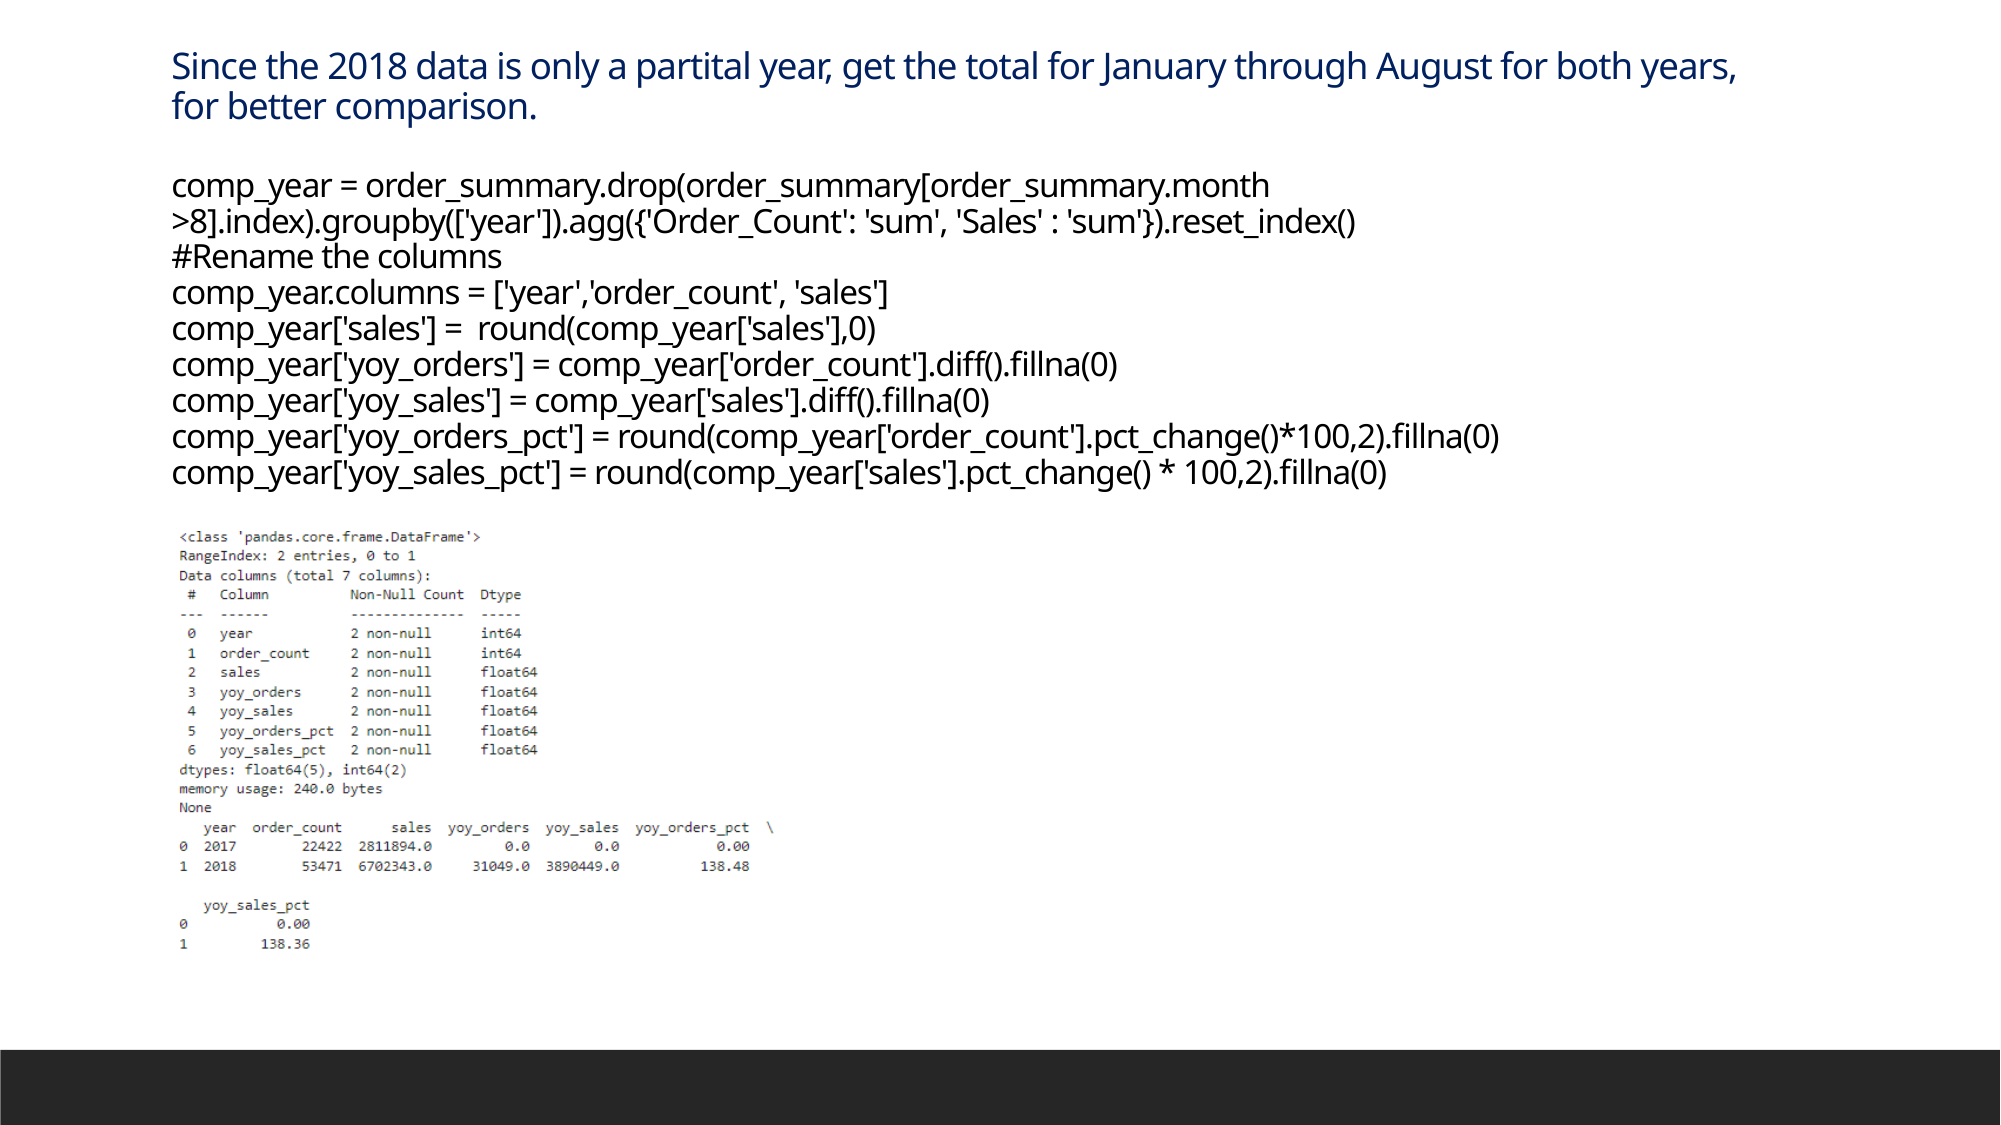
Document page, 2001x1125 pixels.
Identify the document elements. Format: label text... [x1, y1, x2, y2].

text_box comp_year = order_summary.drop(order_summary[order_summary.month >8].index).groupby(['year']).agg({'Order_Count': 'sum', 'Sales' : 'sum'}).reset_index() #Rename the columns comp_year.columns = ['year','order_count', 'sales'] comp_year['sales'] = round(comp_year['sales'],0) comp_year['yoy_orders'] = comp_year['order_count'].diff().fillna(0) comp_year['yoy_sales'] = comp_year['sales'].diff().fillna(0) comp_year['yoy_orders_pct'] = round(comp_year['order_count'].pct_change()*100,2).fillna(0) comp_year['yoy_sales_pct'] = round(comp_year['sales'].pct_change() * 100,2).fillna(0) [156, 161, 1807, 525]
text_box Since the 2018 data is only a partital year, get the total for January through August for both years, for better comparison. [156, 40, 1807, 136]
picture [171, 531, 796, 965]
